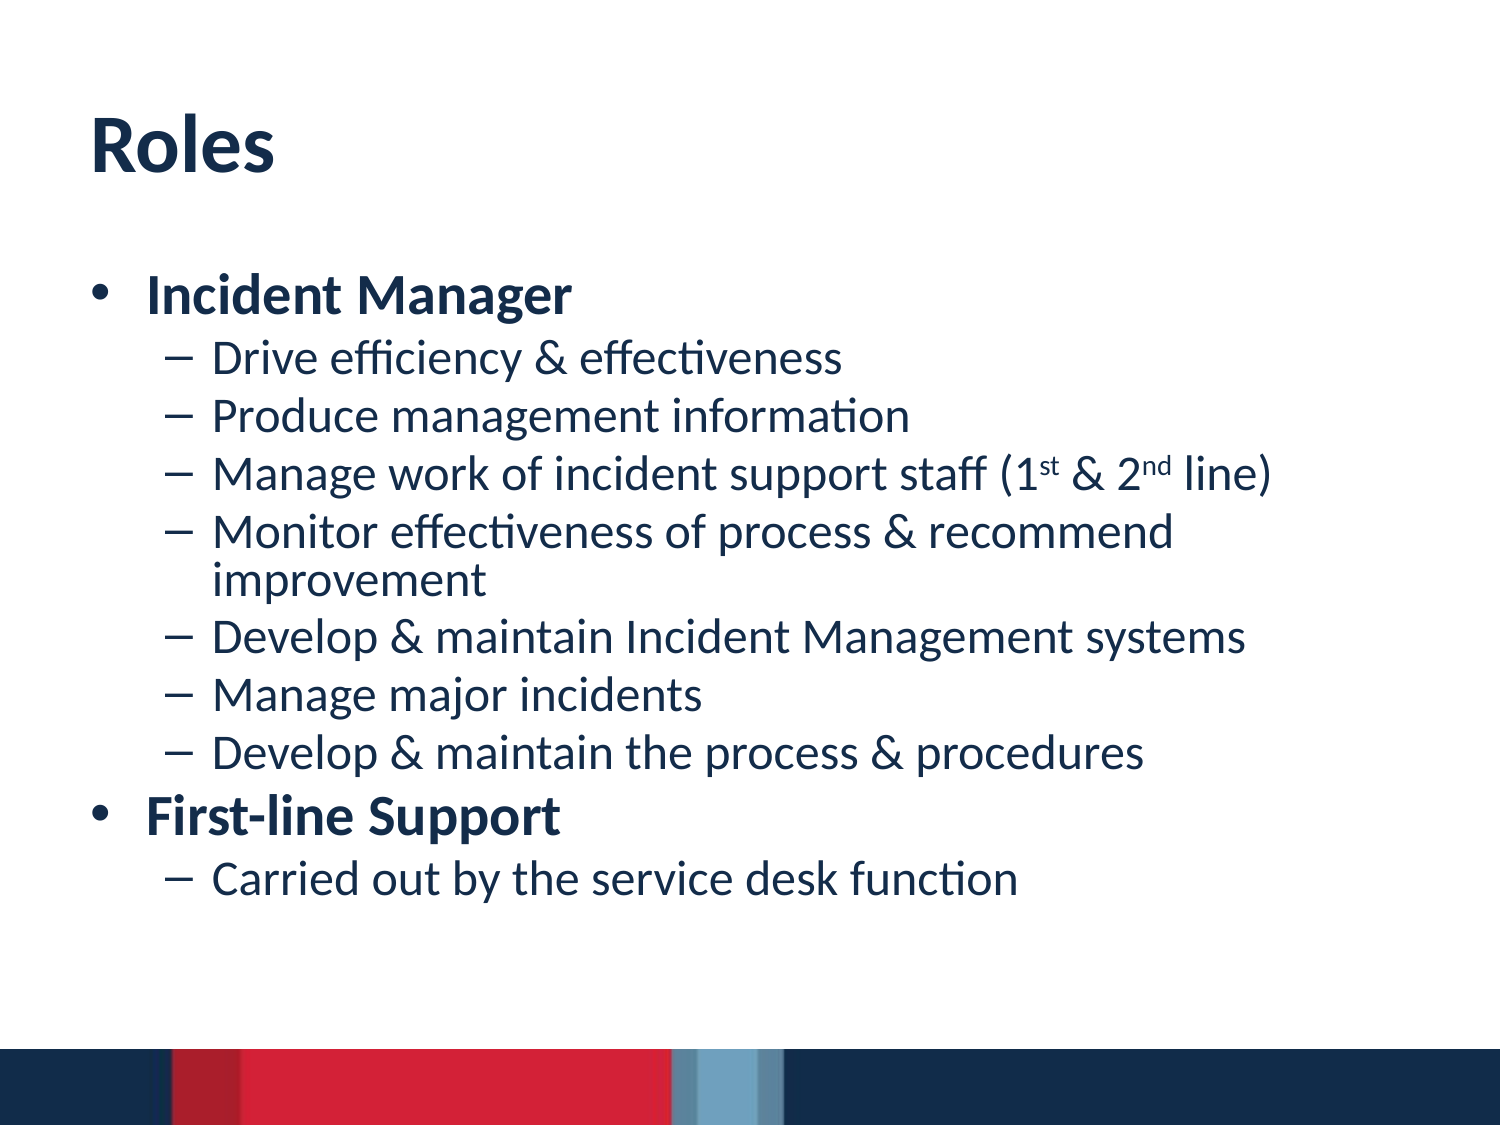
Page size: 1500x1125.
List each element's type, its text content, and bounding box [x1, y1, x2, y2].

picture [0, 1049, 1500, 1125]
list Incident Manager Drive efficiency & effectiveness Produce management information Manage work of incident support staff (1st & 2nd line) Monitor effectiveness of process & recommend improvement Develop & maintain Incident Management systems Manage major incidents Develop & maintain the process & procedures First-line Support Carried out by the service desk function [75, 262, 1425, 975]
title Roles [75, 45, 1425, 233]
